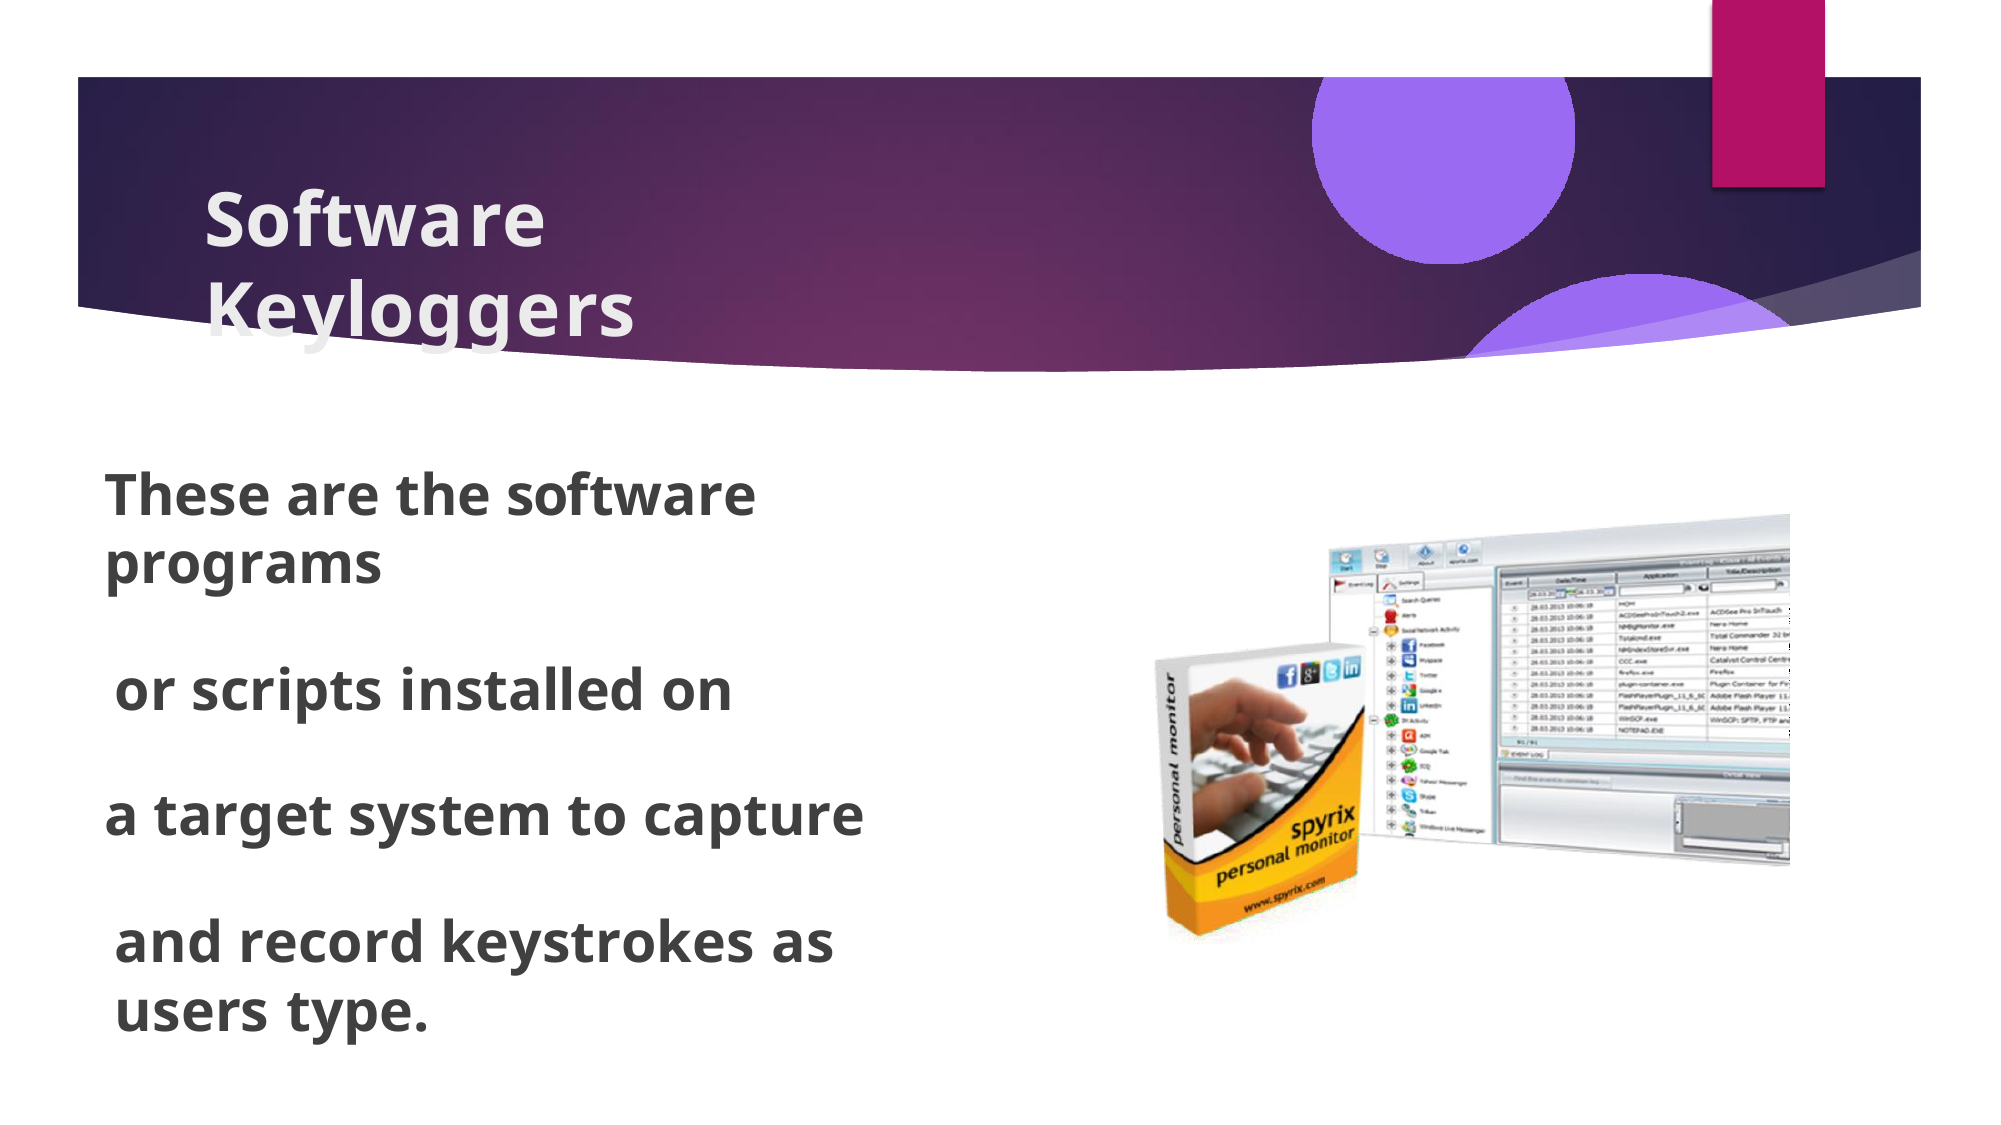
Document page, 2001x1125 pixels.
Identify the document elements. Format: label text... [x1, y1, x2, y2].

picture [1152, 513, 1790, 944]
picture [79, 0, 1920, 371]
text_box These are the software programs or scripts installed on a target system to capture and record keystrokes as users type. [102, 455, 984, 1043]
title Software Keyloggers [202, 169, 950, 360]
